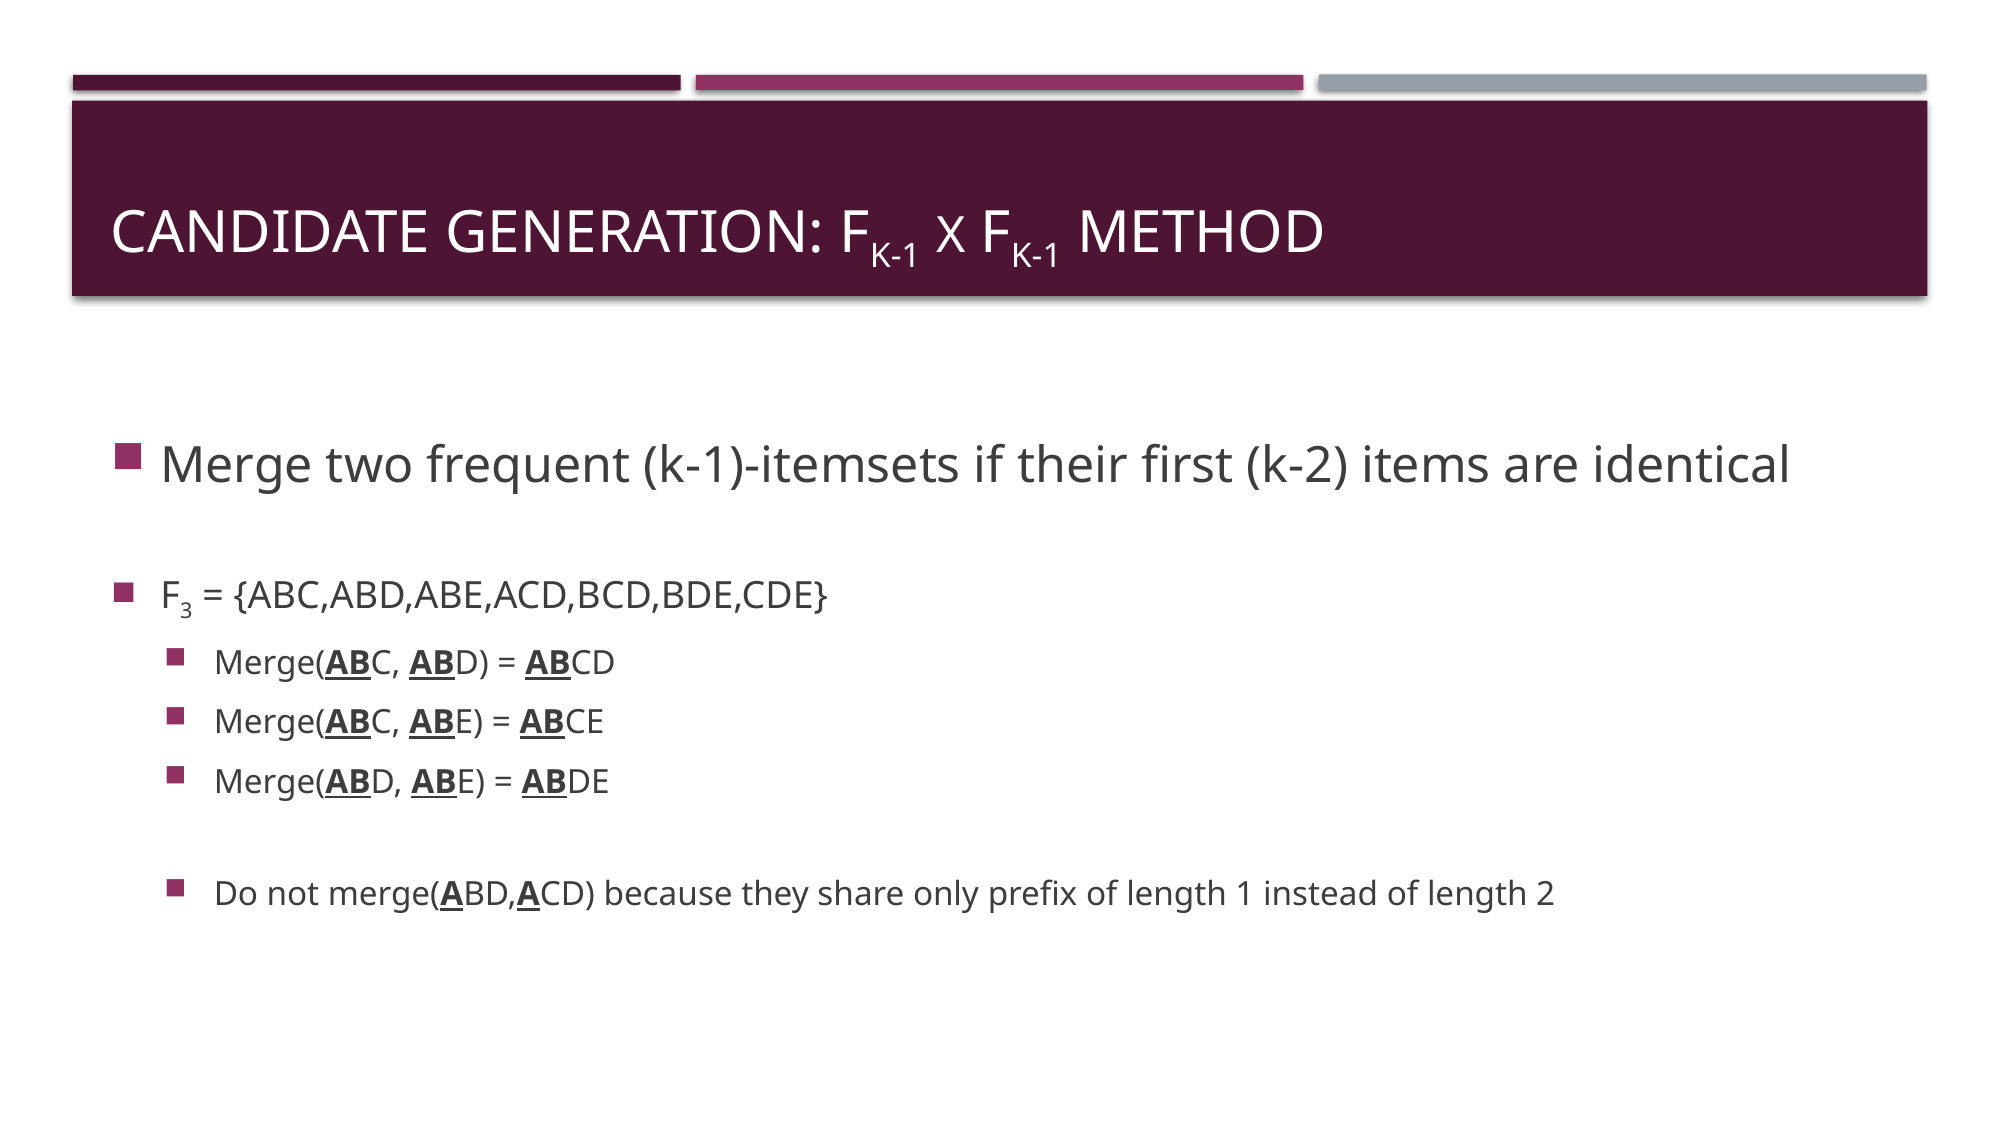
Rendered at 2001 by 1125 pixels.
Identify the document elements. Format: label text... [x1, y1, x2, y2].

list Merge two frequent (k-1)-itemsets if their first (k-2) items are identical F3 = {ABC,ABD,ABE,ACD,BCD,BDE,CDE} Merge(ABC, ABD) = ABCD Merge(ABC, ABE) = ABCE Merge(ABD, ABE) = ABDE Do not merge(ABD,ACD) because they share only prefix of length 1 instead of length 2 [95, 383, 1905, 962]
title Candidate Generation: Fk-1 x Fk-1 Method [95, 115, 1905, 282]
